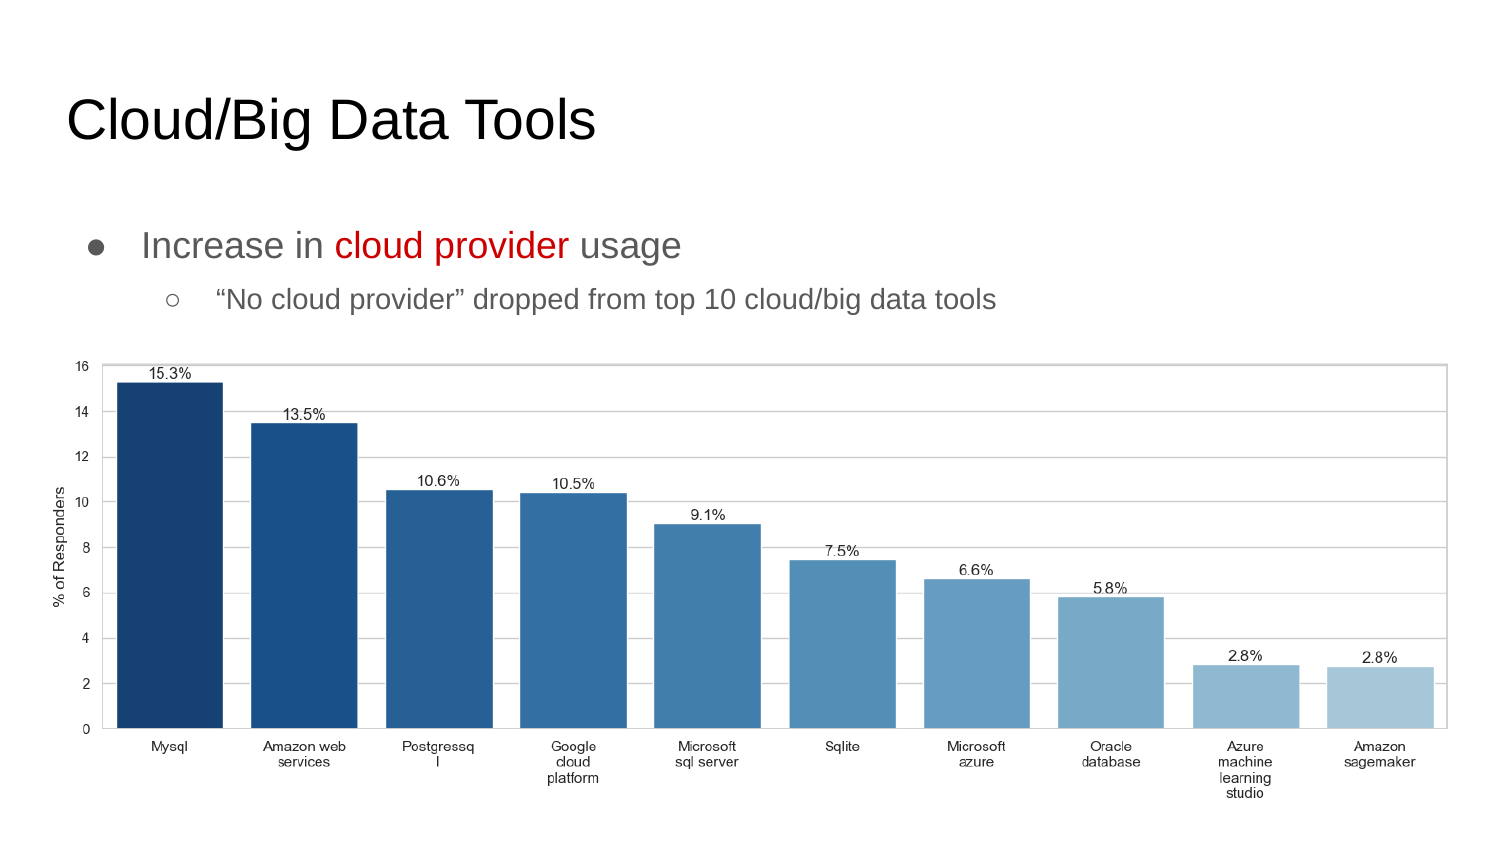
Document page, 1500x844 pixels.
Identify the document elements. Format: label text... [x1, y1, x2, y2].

list Increase in cloud provider usage “No cloud provider” dropped from top 10 cloud/big data tools [51, 189, 1449, 349]
title Cloud/Big Data Tools [51, 72, 1449, 167]
picture [44, 350, 1456, 803]
